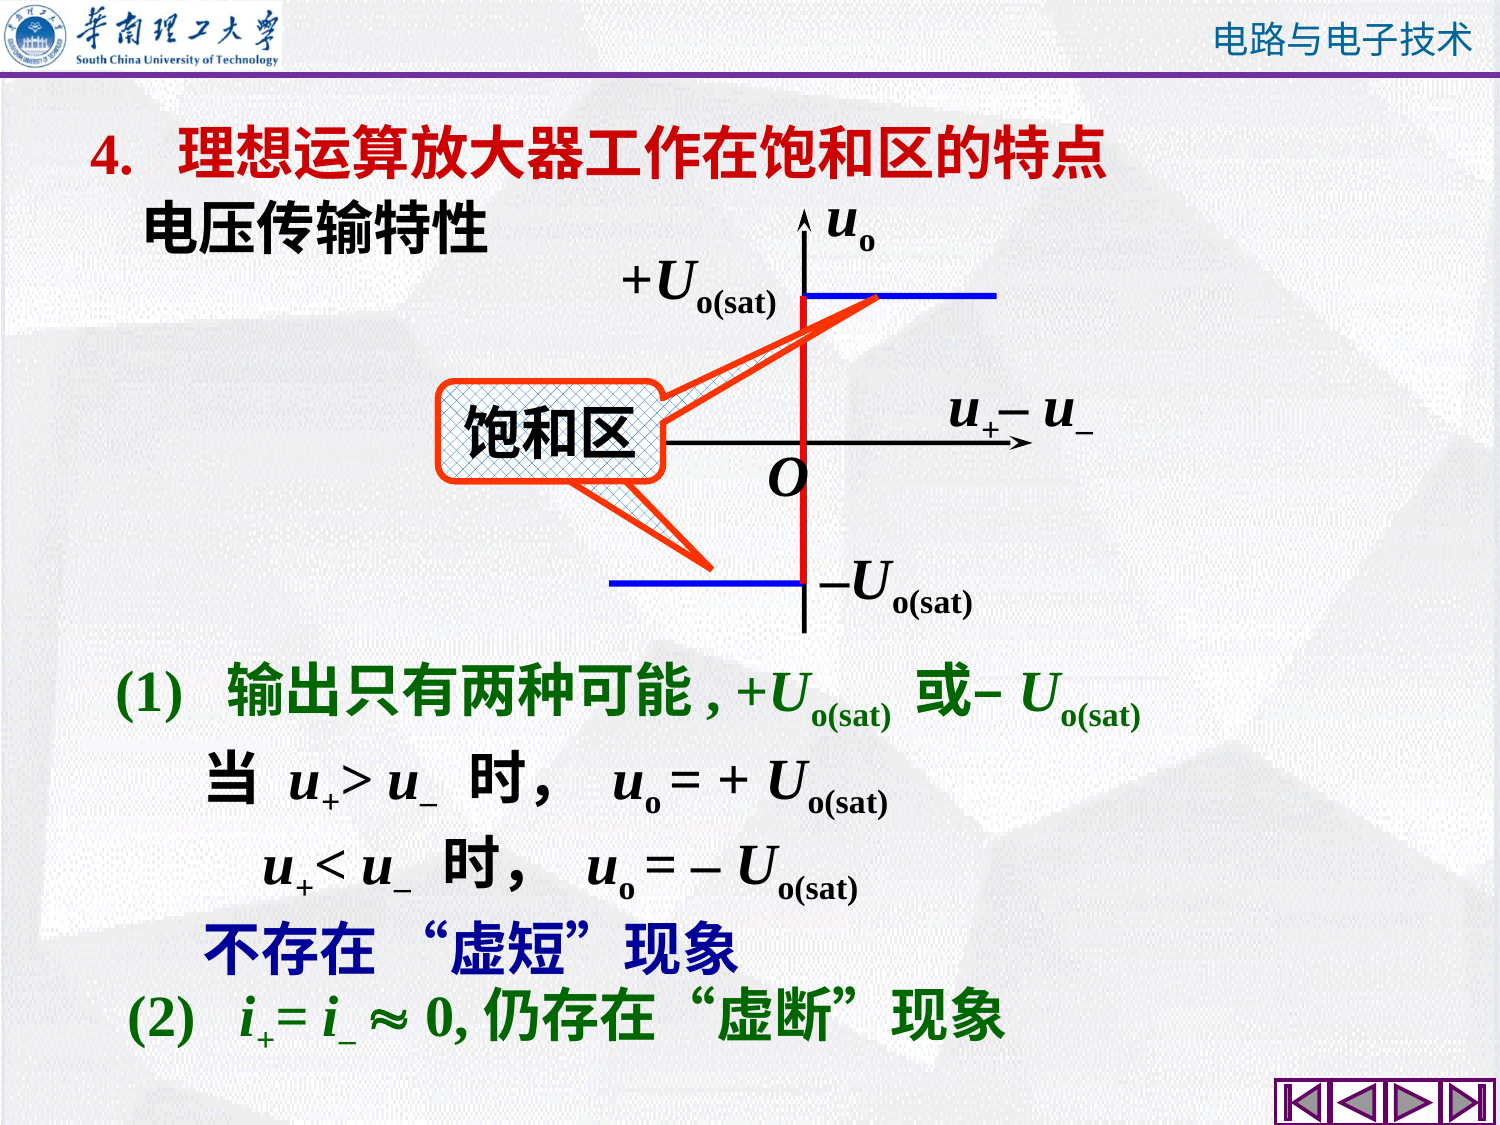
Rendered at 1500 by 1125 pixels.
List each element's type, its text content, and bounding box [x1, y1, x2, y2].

text_box 4. 理想运算放大器工作在饱和区的特点 [75, 108, 1176, 194]
text_box 当 u+> u– 时， uo = + Uo(sat) u+< u– 时， uo = – Uo(sat) 不存在 “虚短”现象 [188, 733, 1189, 999]
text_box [438, 170, 1196, 634]
text_box (1) 输出只有两种可能, +Uo(sat) 或–Uo(sat) [100, 646, 1401, 741]
picture [1, 78, 1500, 1125]
picture [1, 0, 1500, 72]
text_box 电压传输特性 [125, 183, 438, 269]
text_box (2) i+= i–  0,仍存在“虚断”现象 [113, 971, 1126, 1066]
